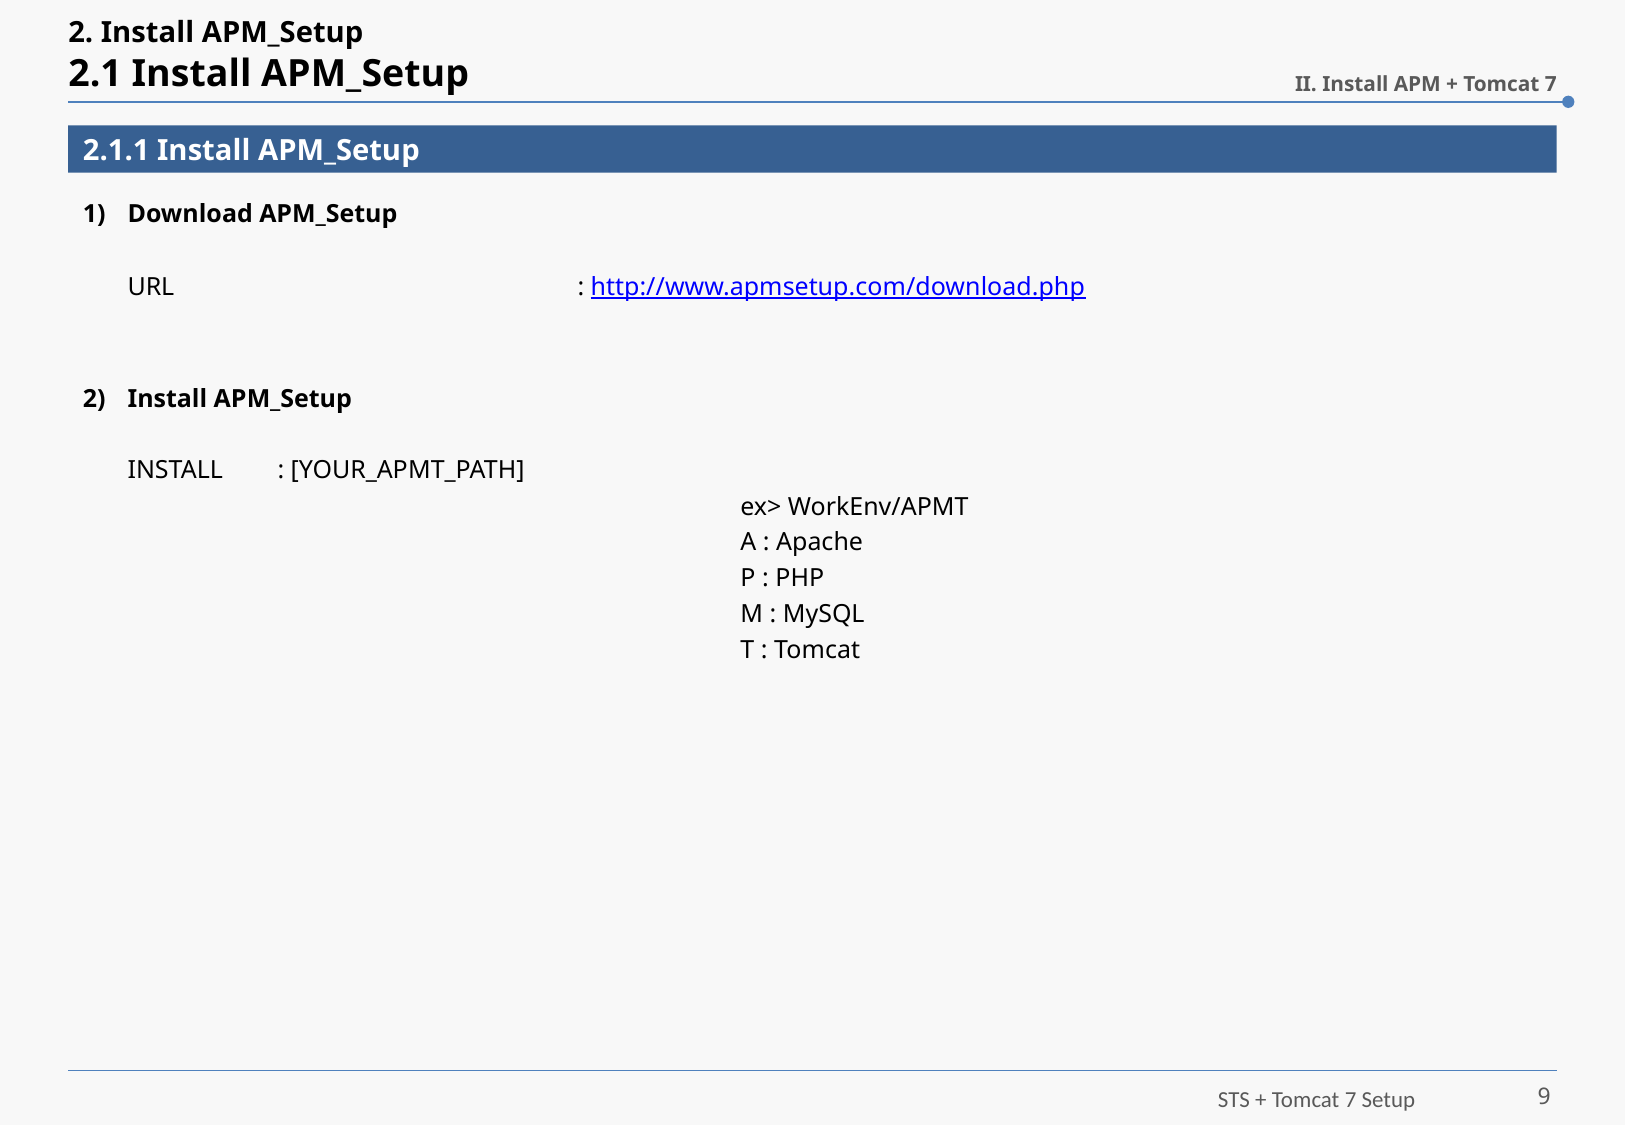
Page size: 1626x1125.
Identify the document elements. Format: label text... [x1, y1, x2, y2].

title 2. Install APM_Setup 2.1 Install APM_Setup [68, 0, 1226, 100]
list II. Install APM + Tomcat 7 [1048, 19, 1557, 102]
text_box Download APM_Setup URL : http://www.apmsetup.com/download.php Install APM_Setup INSTALL : [YOUR_APMT_PATH] ex> WorkEnv/APMT A : Apache P : PHP M : MySQL T : Tomcat [68, 184, 1557, 671]
text_box 2.1.1 Install APM_Setup [68, 125, 1557, 173]
slide_number 9 [1451, 1070, 1557, 1125]
